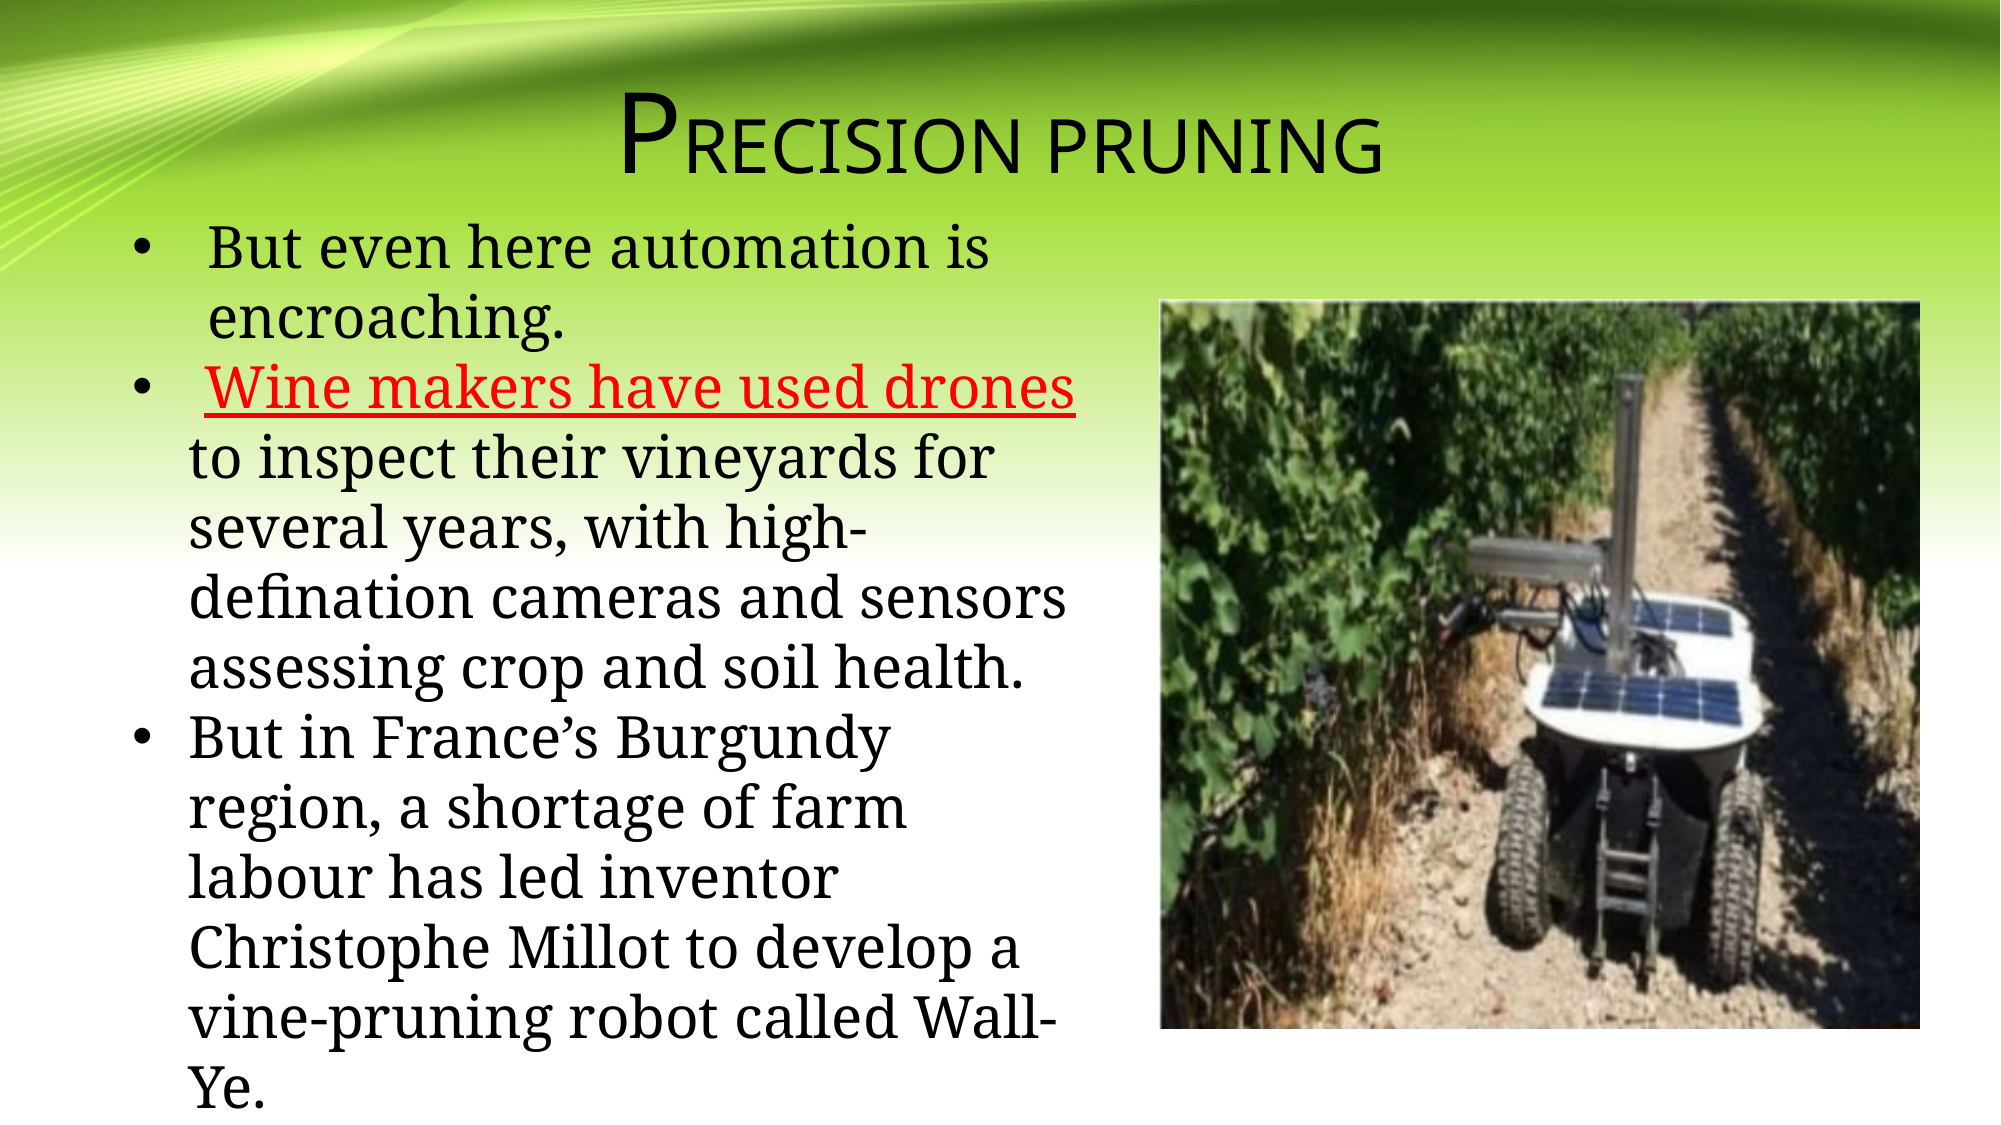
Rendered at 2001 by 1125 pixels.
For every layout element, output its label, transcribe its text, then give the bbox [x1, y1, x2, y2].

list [1159, 299, 1920, 1029]
picture [0, 0, 2000, 1125]
title PRECISION PRUNING [137, 20, 1863, 238]
text_box But even here automation is encroaching. Wine makers have used drones to inspect their vineyards for several years, with high-defination cameras and sensors assessing crop and soil health. But in France’s Burgundy region, a shortage of farm labour has led inventor Christophe Millot to develop a vine-pruning robot called Wall-Ye. [117, 203, 1109, 1125]
